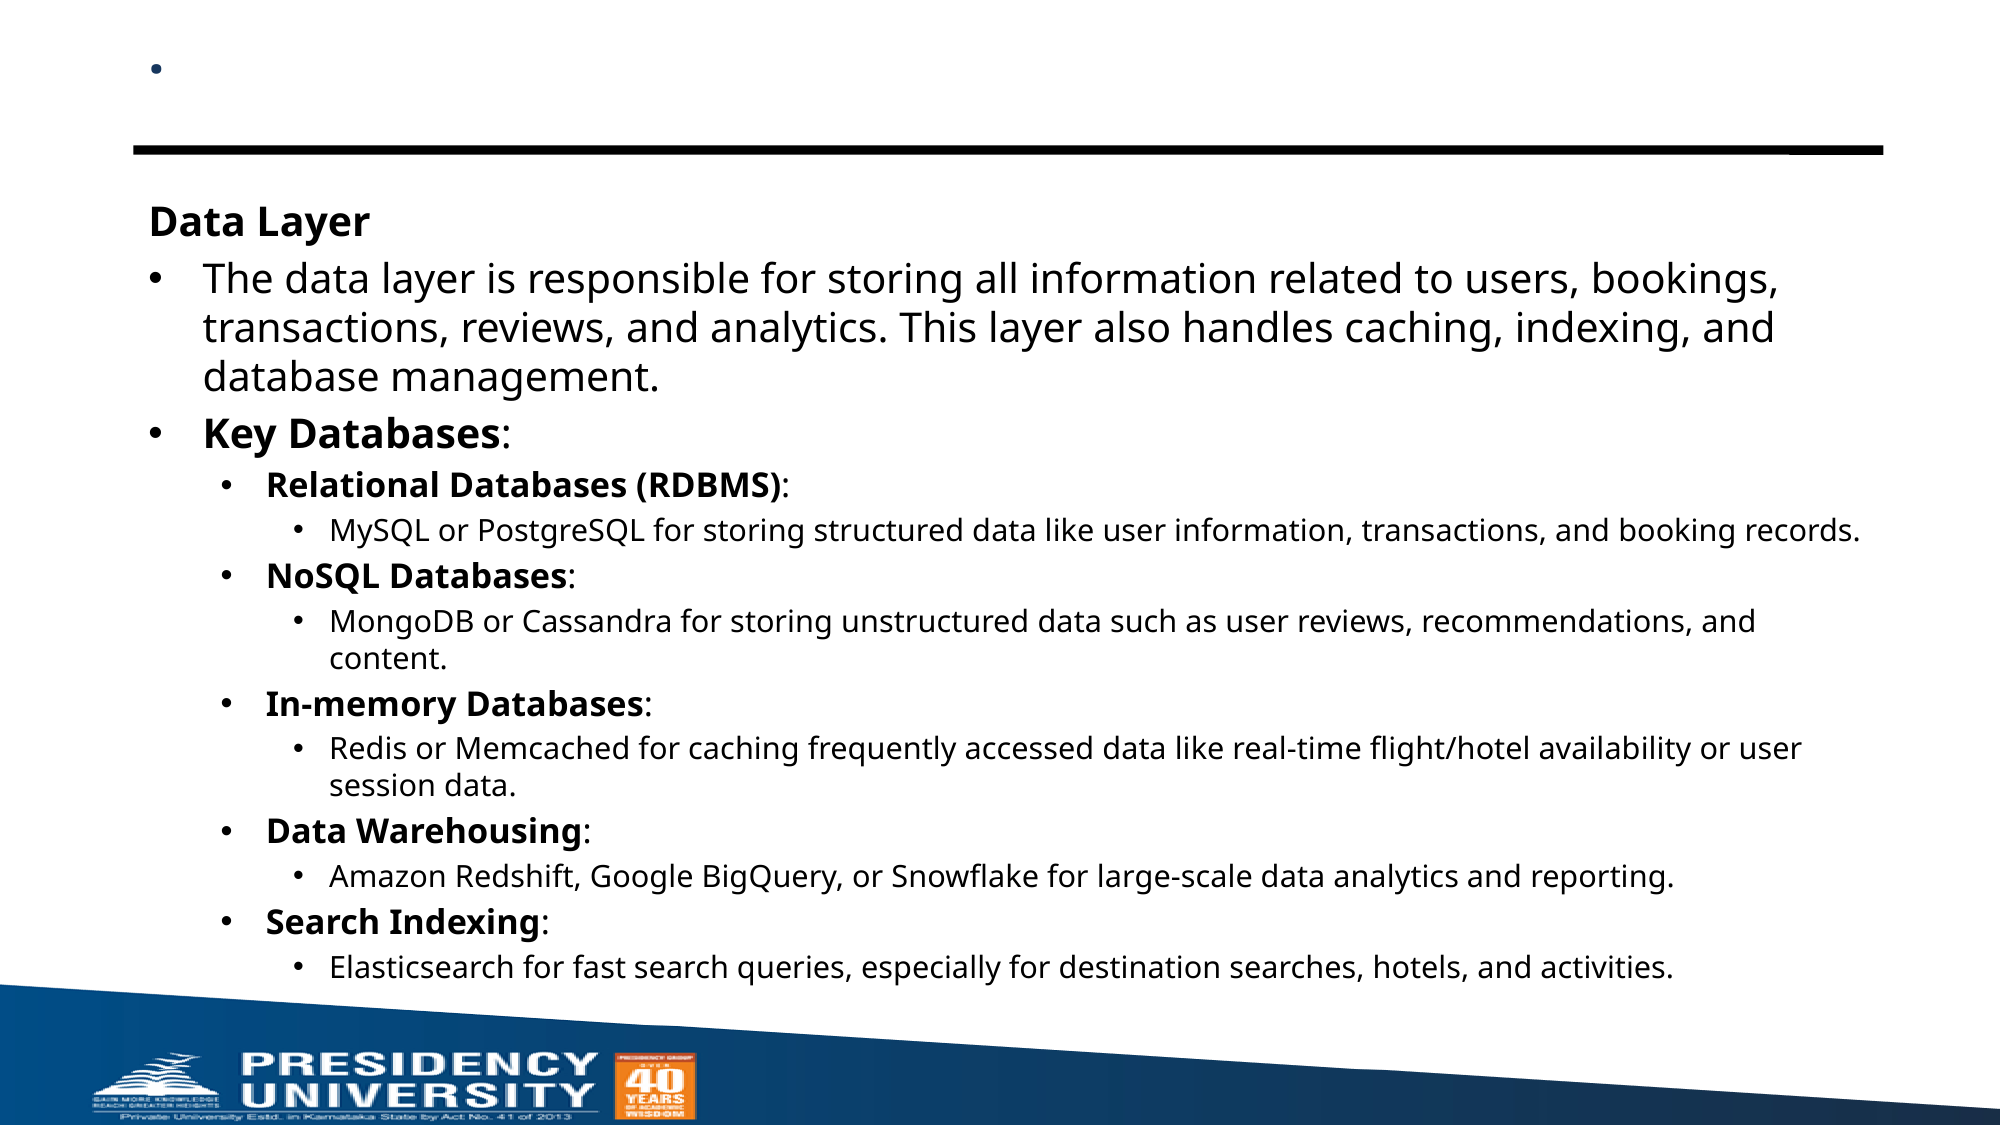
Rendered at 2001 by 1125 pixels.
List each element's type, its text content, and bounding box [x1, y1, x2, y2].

title . [133, 45, 1884, 125]
picture [0, 982, 2000, 1125]
list Data Layer The data layer is responsible for storing all information related to users, bookings, transactions, reviews, and analytics. This layer also handles caching, indexing, and database management. Key Databases: Relational Databases (RDBMS): MySQL or PostgreSQL for storing structured data like user information, transactions, and booking records. NoSQL Databases: MongoDB or Cassandra for storing unstructured data such as user reviews, recommendations, and content. In-memory Databases: Redis or Memcached for caching frequently accessed data like real-time flight/hotel availability or user session data. Data Warehousing: Amazon Redshift, Google BigQuery, or Snowflake for large-scale data analytics and reporting. Search Indexing: Elasticsearch for fast search queries, especially for destination searches, hotels, and activities. [133, 187, 1884, 1000]
